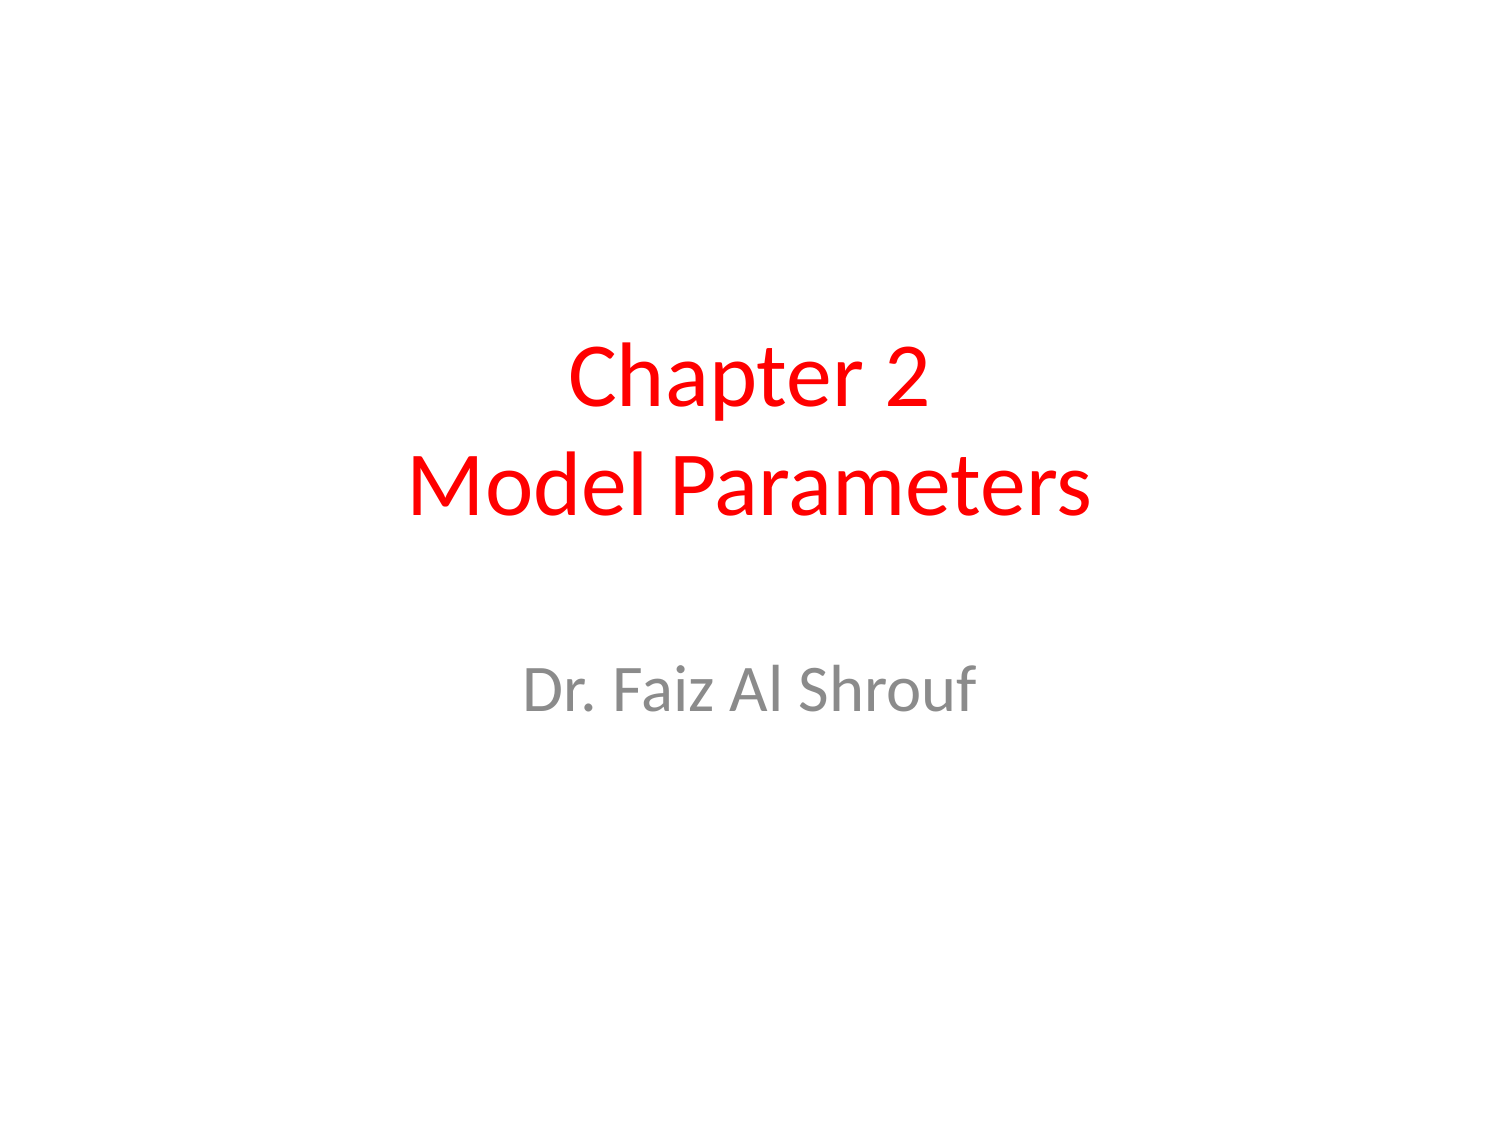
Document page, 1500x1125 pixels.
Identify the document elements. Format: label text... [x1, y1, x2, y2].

title Chapter 2 Model Parameters [112, 257, 1388, 591]
subtitle Dr. Faiz Al Shrouf [225, 637, 1275, 925]
